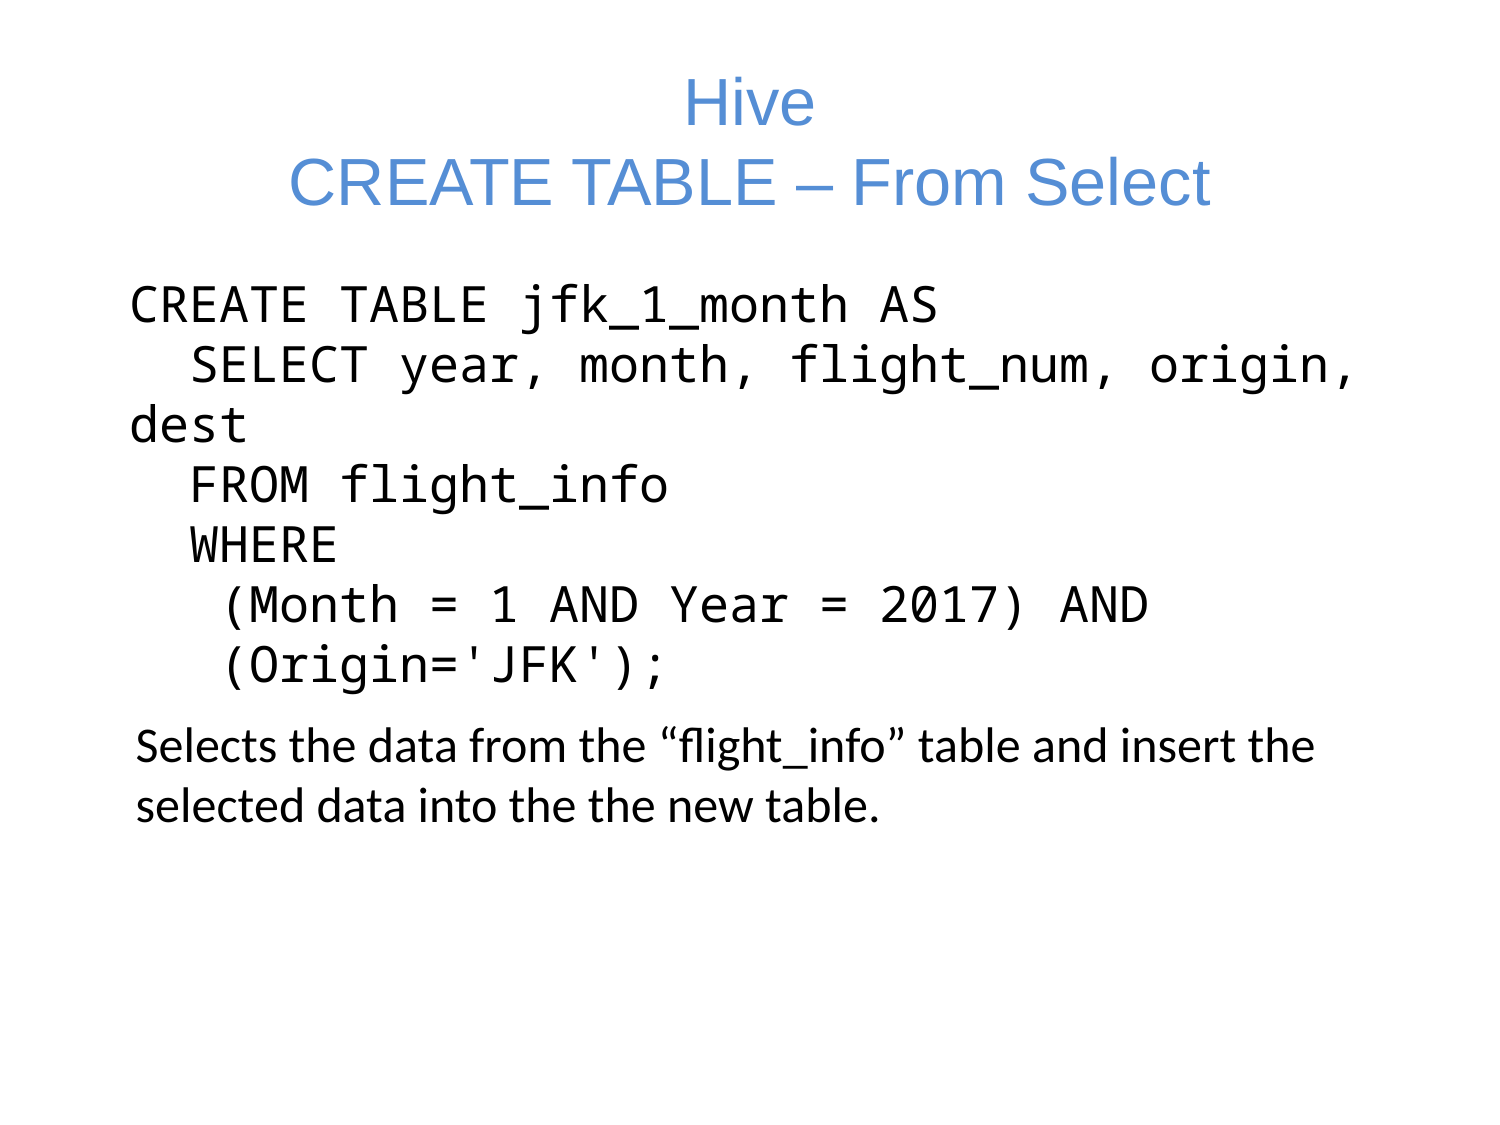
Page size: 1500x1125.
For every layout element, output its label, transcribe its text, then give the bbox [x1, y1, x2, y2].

text_box Selects the data from the “flight_info” table and insert the selected data into the the new table. [120, 704, 1343, 840]
text_box CREATE TABLE jfk_1_month AS SELECT year, month, flight_num, origin, dest FROM flight_info WHERE (Month = 1 AND Year = 2017) AND (Origin='JFK'); [114, 265, 1450, 700]
title Hive CREATE TABLE – From Select [75, 45, 1425, 233]
